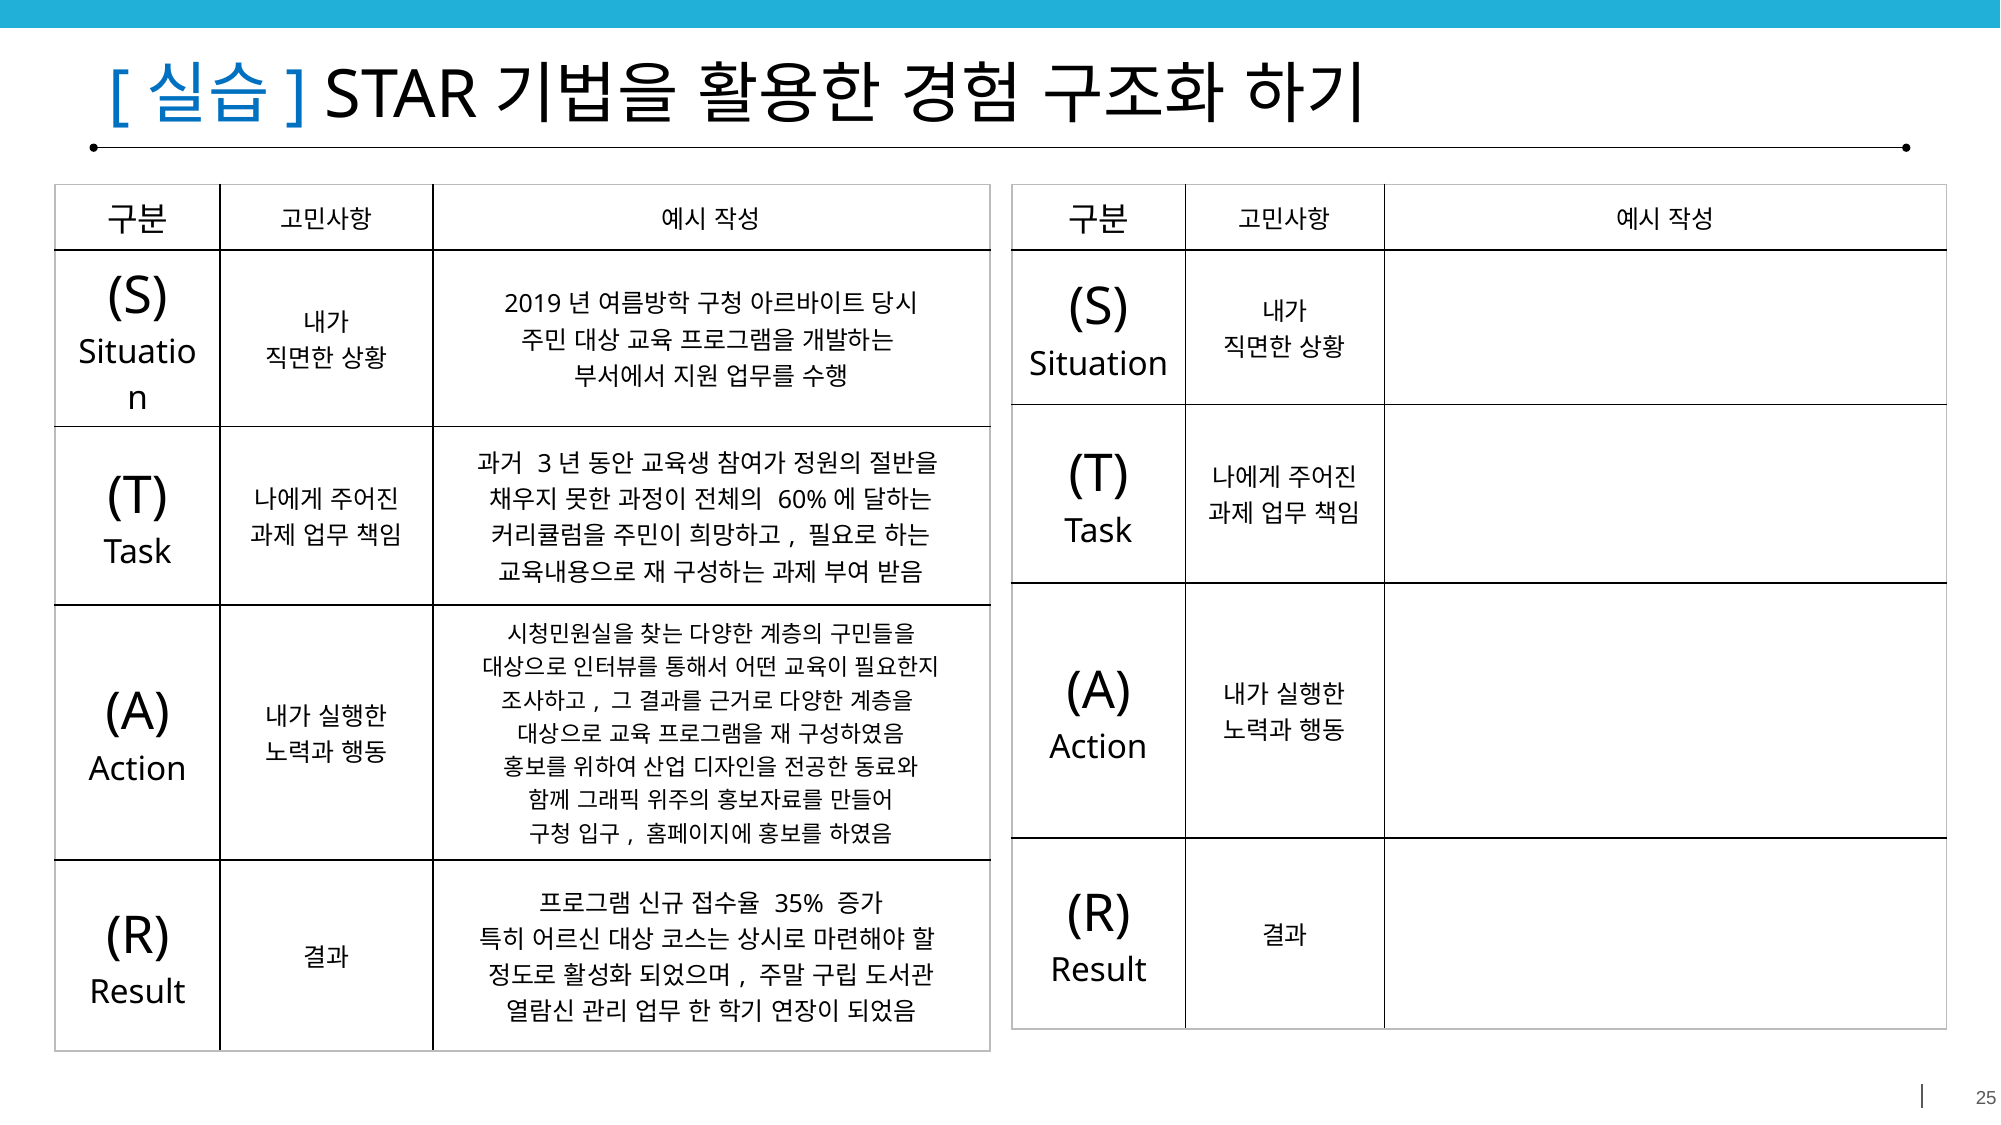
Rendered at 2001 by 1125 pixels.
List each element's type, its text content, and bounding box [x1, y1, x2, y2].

table_cell (R) Result [56, 861, 219, 1050]
table_cell 내가 실행한 노력과 행동 [1186, 584, 1384, 837]
table_cell 결과 [221, 861, 432, 1050]
table_cell 2019년 여름방학 구청 아르바이트 당시 주민 대상 교육 프로그램을 개발하는 부서에서 지원 업무를 수행 [434, 251, 989, 426]
table_cell 나에게 주어진 과제 업무 책임 [221, 427, 432, 604]
table_header 고민사항 [221, 185, 432, 249]
table_cell 과거 3년 동안 교육생 참여가 정원의 절반을 채우지 못한 과정이 전체의 60%에 달하는 커리큘럼을 주민이 희망하고, 필요로 하는 교육내용으로 재 구성하는 과제 부여 받음 [434, 427, 989, 604]
table_cell [1385, 405, 1946, 582]
table_cell (S) Situation [56, 251, 219, 426]
table_cell (A) Action [1013, 584, 1185, 837]
table_cell 내가 직면한 상황 [221, 251, 432, 426]
table_cell 나에게 주어진 과제 업무 책임 [1186, 405, 1384, 582]
table_cell [1385, 584, 1946, 837]
title [실습] STAR기법을 활용한 경험 구조화 하기 [93, 45, 1900, 148]
table_header 고민사항 [1186, 185, 1384, 249]
table_cell 내가 직면한 상황 [1186, 251, 1384, 404]
table_header 구분 [1013, 185, 1185, 249]
table_header 구분 [56, 185, 219, 249]
table_cell [1385, 839, 1946, 1028]
table_cell (S) Situation [1013, 251, 1185, 404]
table_cell 프로그램 신규 접수율 35% 증가 특히 어르신 대상 코스는 상시로 마련해야 할 정도로 활성화 되었으며, 주말 구립 도서관 열람신 관리 업무 한 학기 연장이 되었음 [434, 861, 989, 1050]
table_cell (A) Action [56, 606, 219, 859]
table_cell 시청민원실을 찾는 다양한 계층의 구민들을 대상으로 인터뷰를 통해서 어떤 교육이 필요한지 조사하고, 그 결과를 근거로 다양한 계층을 대상으로 교육 프로그램을 재 구성하였음 홍보를 위하여 산업 디자인을 전공한 동료와 함께 그래픽 위주의 홍보자료를 만들어 구청 입구, 홈페이지에 홍보를 하였음 [434, 606, 989, 859]
table_cell (T) Task [1013, 405, 1185, 582]
table_cell [1385, 251, 1946, 404]
table_cell 결과 [1186, 839, 1384, 1028]
table_cell (T) Task [56, 427, 219, 604]
table_cell (R) Result [1013, 839, 1185, 1028]
table_cell 내가 실행한 노력과 행동 [221, 606, 432, 859]
table_header 예시 작성 [1385, 185, 1946, 249]
table_header 예시 작성 [434, 185, 989, 249]
